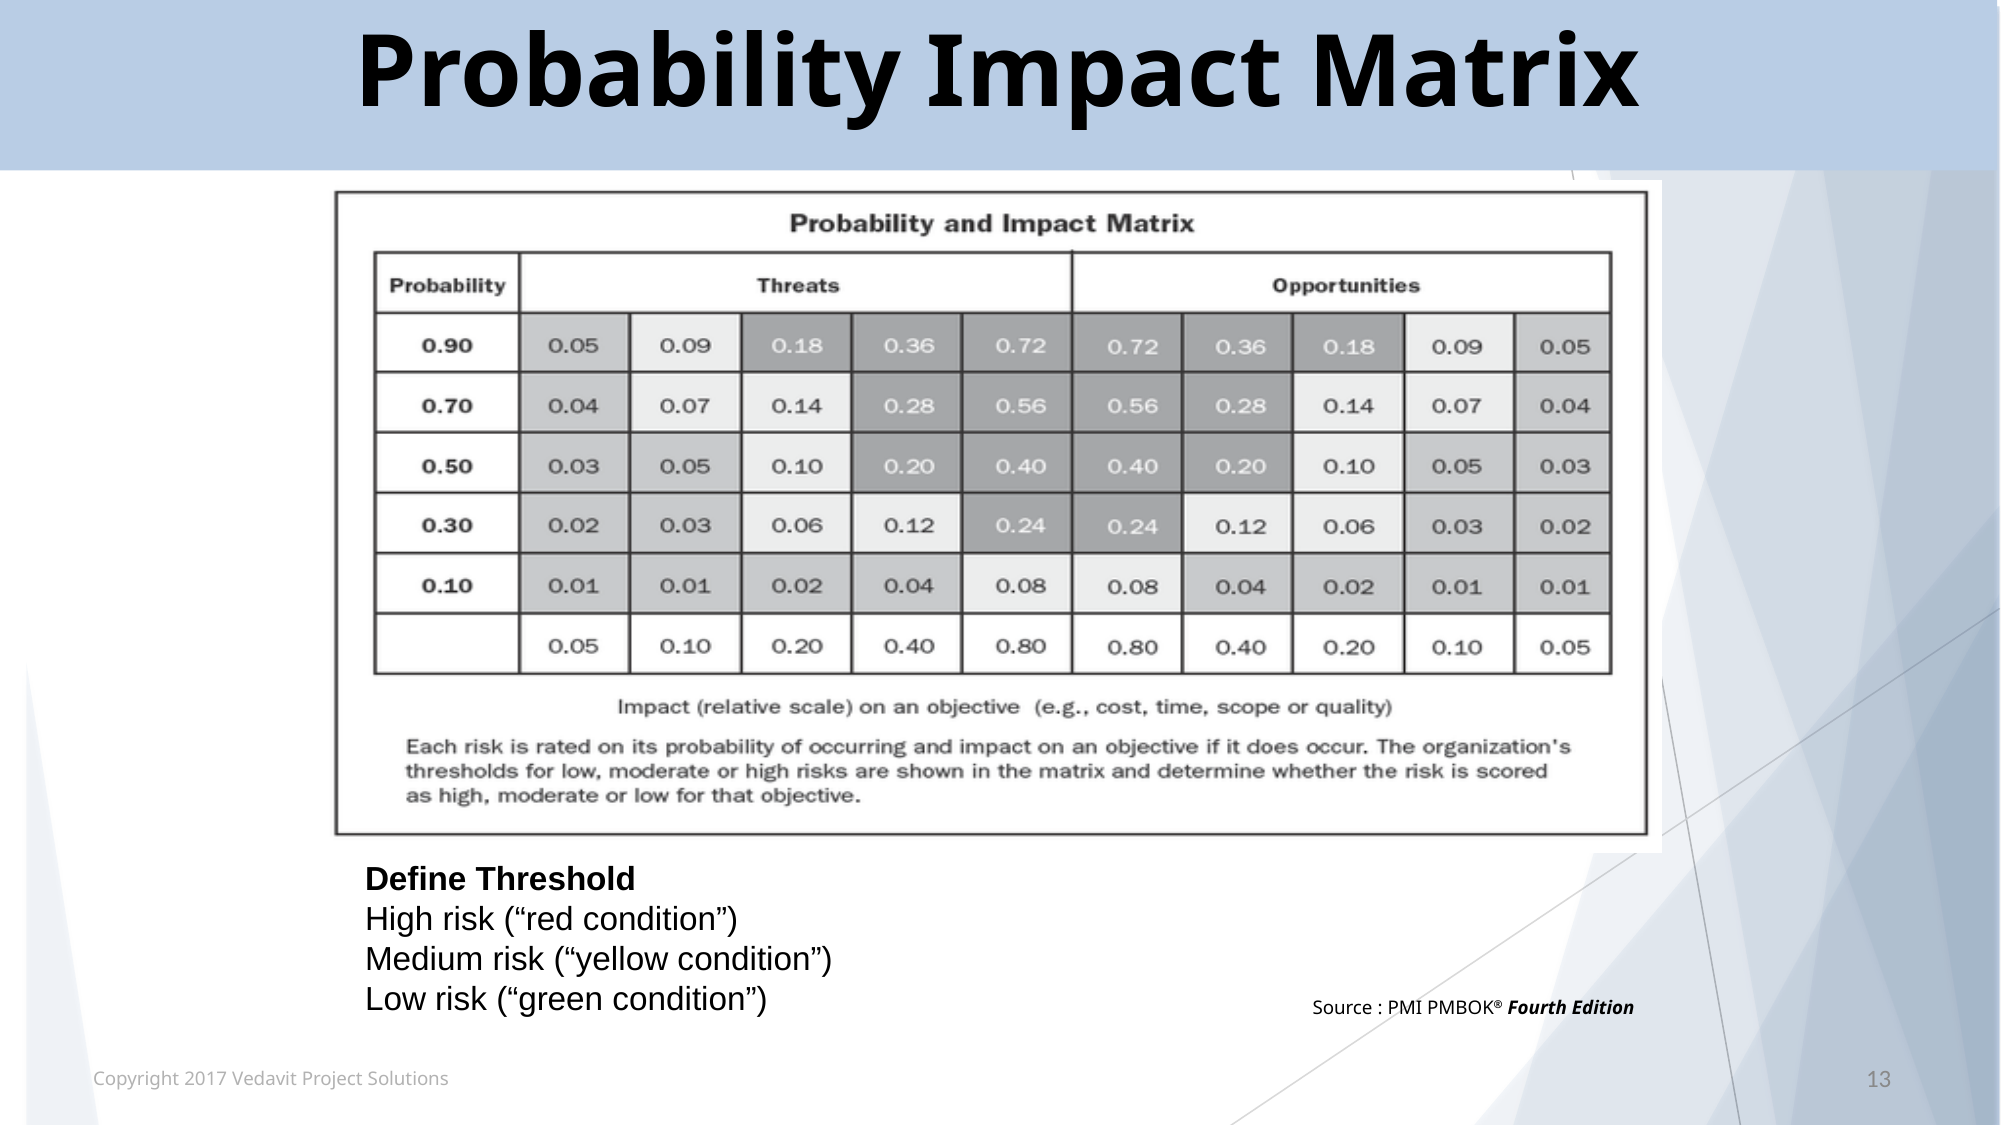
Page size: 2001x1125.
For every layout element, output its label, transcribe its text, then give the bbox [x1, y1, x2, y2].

text_box Define Threshold High risk (“red condition”) Medium risk (“yellow condition”) Low risk (“green condition”) [340, 862, 930, 1025]
title Probability Impact Matrix [0, 0, 1998, 171]
text_box Source : PMI PMBOK® Fourth Edition [1027, 986, 1651, 1028]
slide_number 13 [1794, 1047, 1907, 1108]
footer Copyright 2017 Vedavit Project Solutions [78, 1047, 1180, 1108]
picture [319, 179, 1662, 854]
